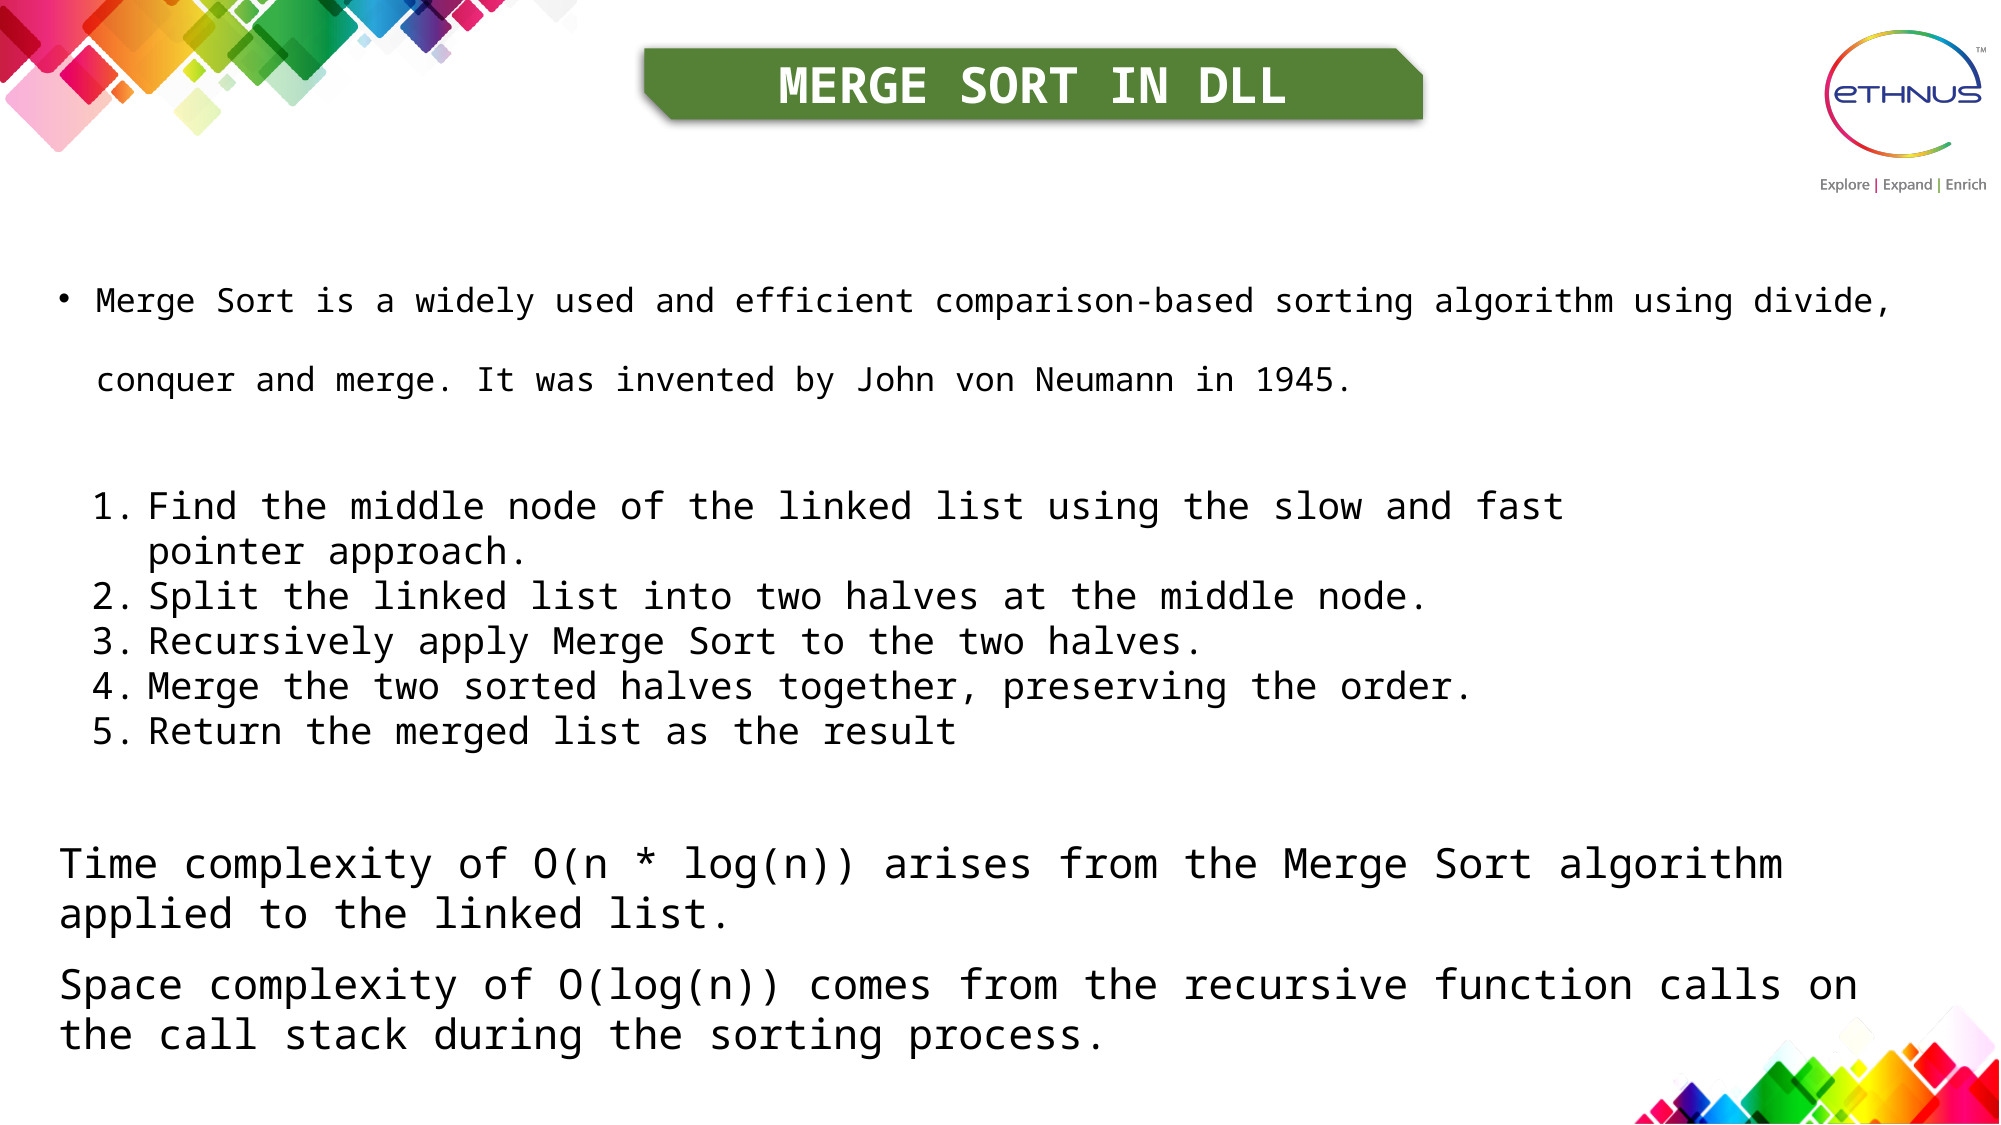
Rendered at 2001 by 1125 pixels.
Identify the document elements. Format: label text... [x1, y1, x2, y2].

text_box MERGE SORT IN DLL [644, 48, 1423, 120]
picture [1582, 1005, 2000, 1125]
text_box Find the middle node of the linked list using the slow and fast pointer approach. Split the linked list into two halves at the middle node. Recursively apply Merge Sort to the two halves. Merge the two sorted halves together, preserving the order. Return the merged list as the result [76, 474, 1720, 760]
text_box Time complexity of O(n * log(n)) arises from the Merge Sort algorithm applied to the linked list. Space complexity of O(log(n)) comes from the recursive function calls on the call stack during the sorting process. [43, 829, 1960, 1035]
picture [1821, 30, 1987, 193]
picture [0, 0, 578, 153]
text_box Merge Sort is a widely used and efficient comparison-based sorting algorithm using divide, conquer and merge. It was invented by John von Neumann in 1945. [43, 231, 1960, 437]
